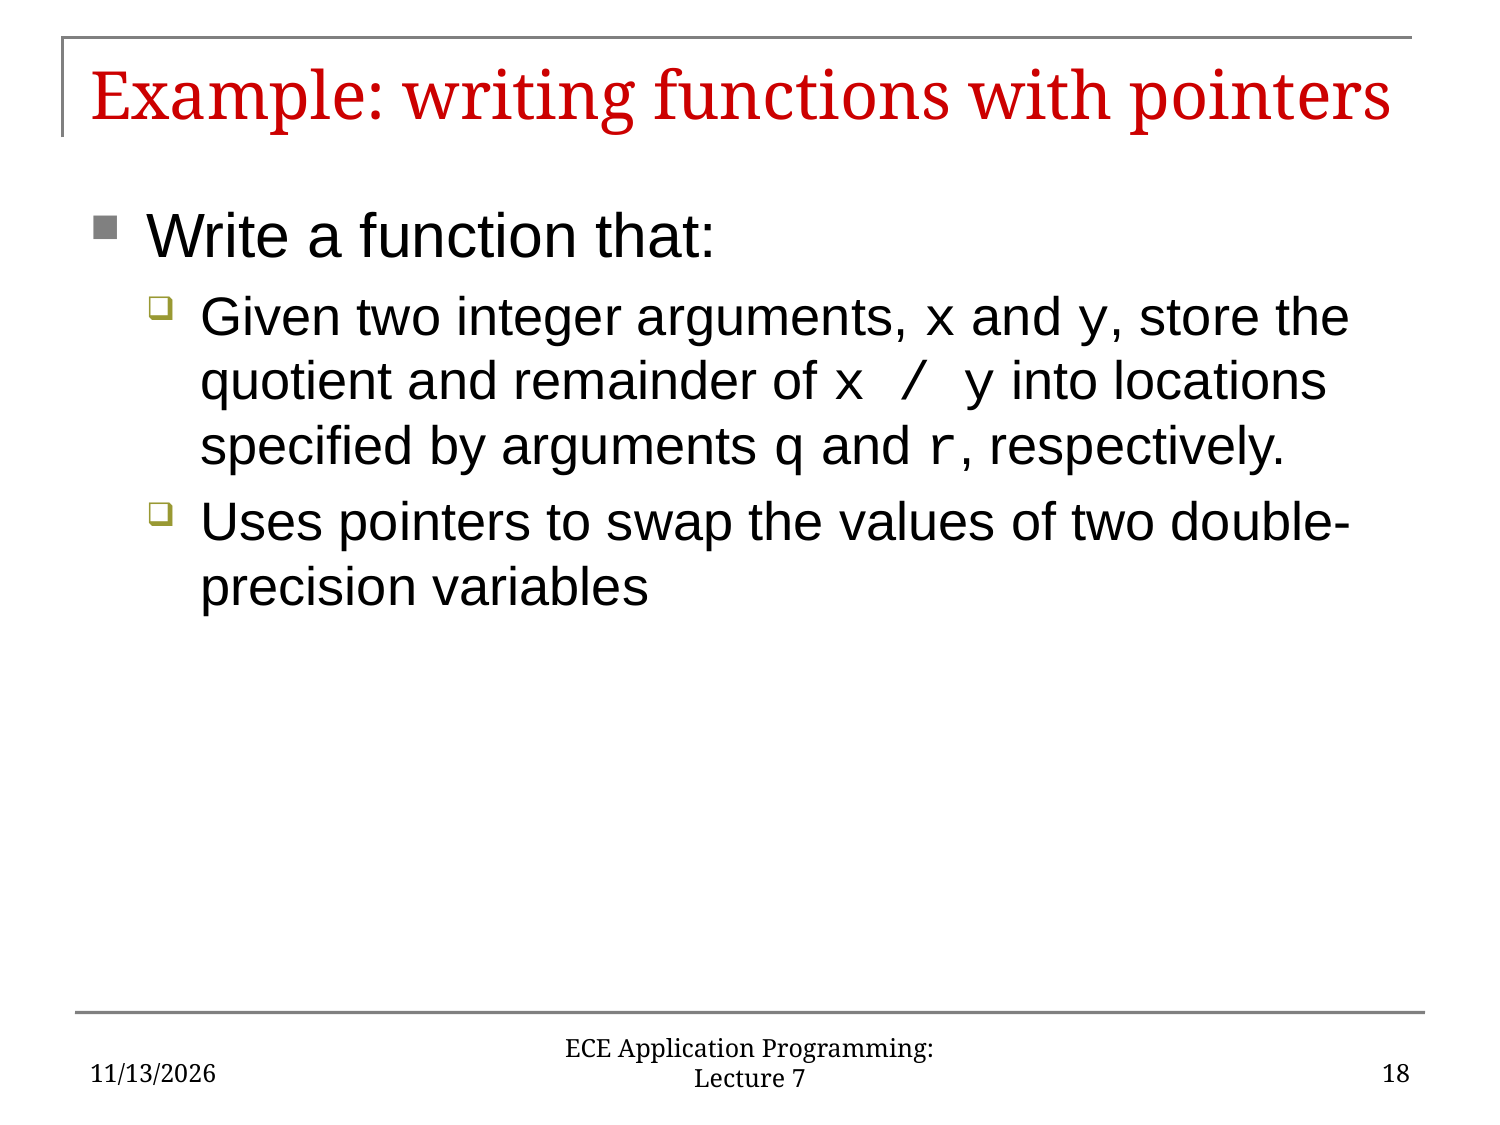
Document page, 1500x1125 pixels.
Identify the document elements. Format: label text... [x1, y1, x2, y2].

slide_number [74, 1023, 426, 1100]
footer ECE Application Programming: Lecture 7 [512, 1024, 988, 1101]
list Write a function that: Given two integer arguments, x and y, store the quotient and remainder of x / y into locations specified by arguments q and r, respectively. Uses pointers to swap the values of two double-precision variables [75, 187, 1425, 1006]
slide_number 18 [1074, 1023, 1426, 1100]
title Example: writing functions with pointers [75, 45, 1425, 163]
